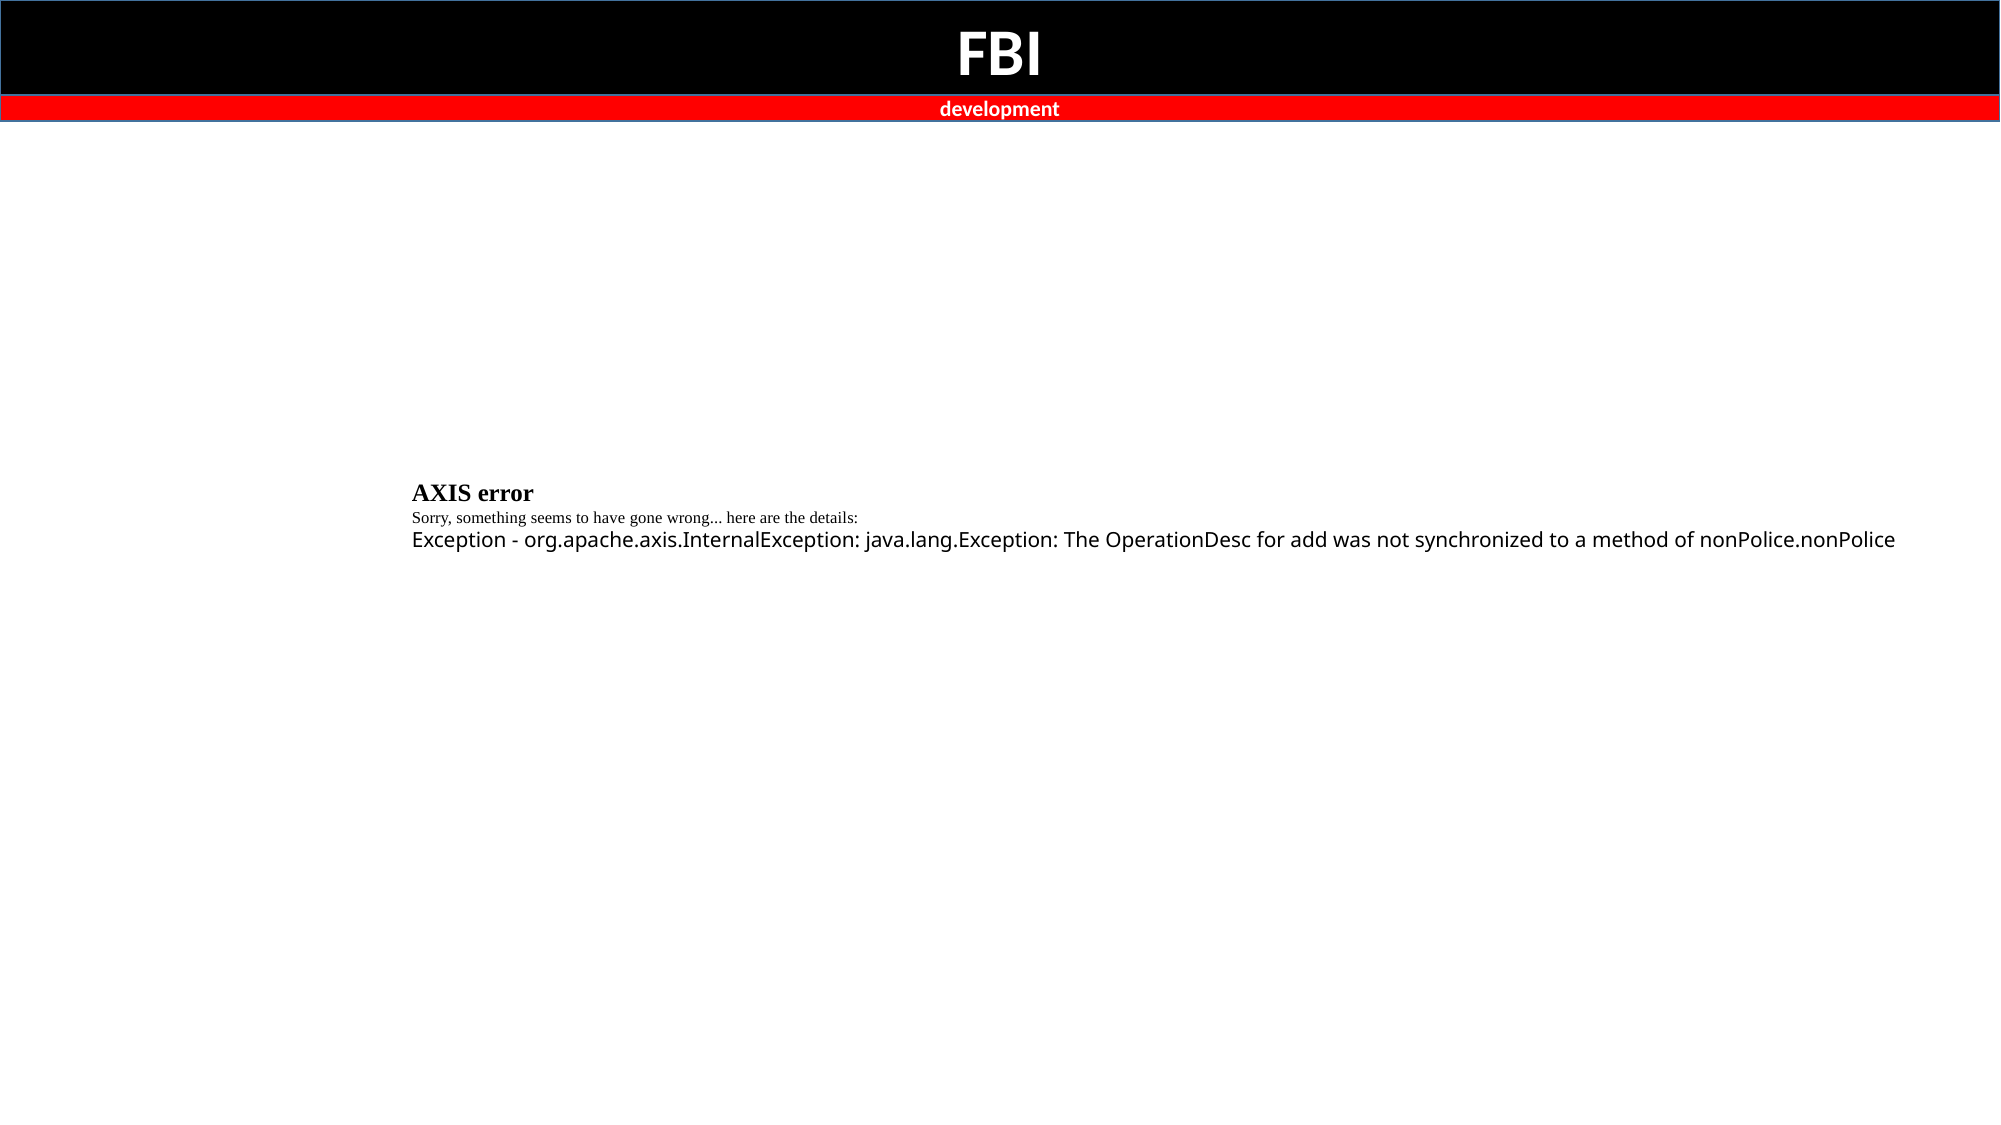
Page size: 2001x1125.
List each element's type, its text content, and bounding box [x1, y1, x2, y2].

text_box AXIS error Sorry, something seems to have gone wrong... here are the details: Exception - org.apache.axis.InternalException: java.lang.Exception: The OperationDesc for add was not synchronized to a method of nonPolice.nonPolice [396, 469, 1916, 560]
text_box development [0, 94, 2000, 122]
text_box FBI [0, 0, 2000, 94]
